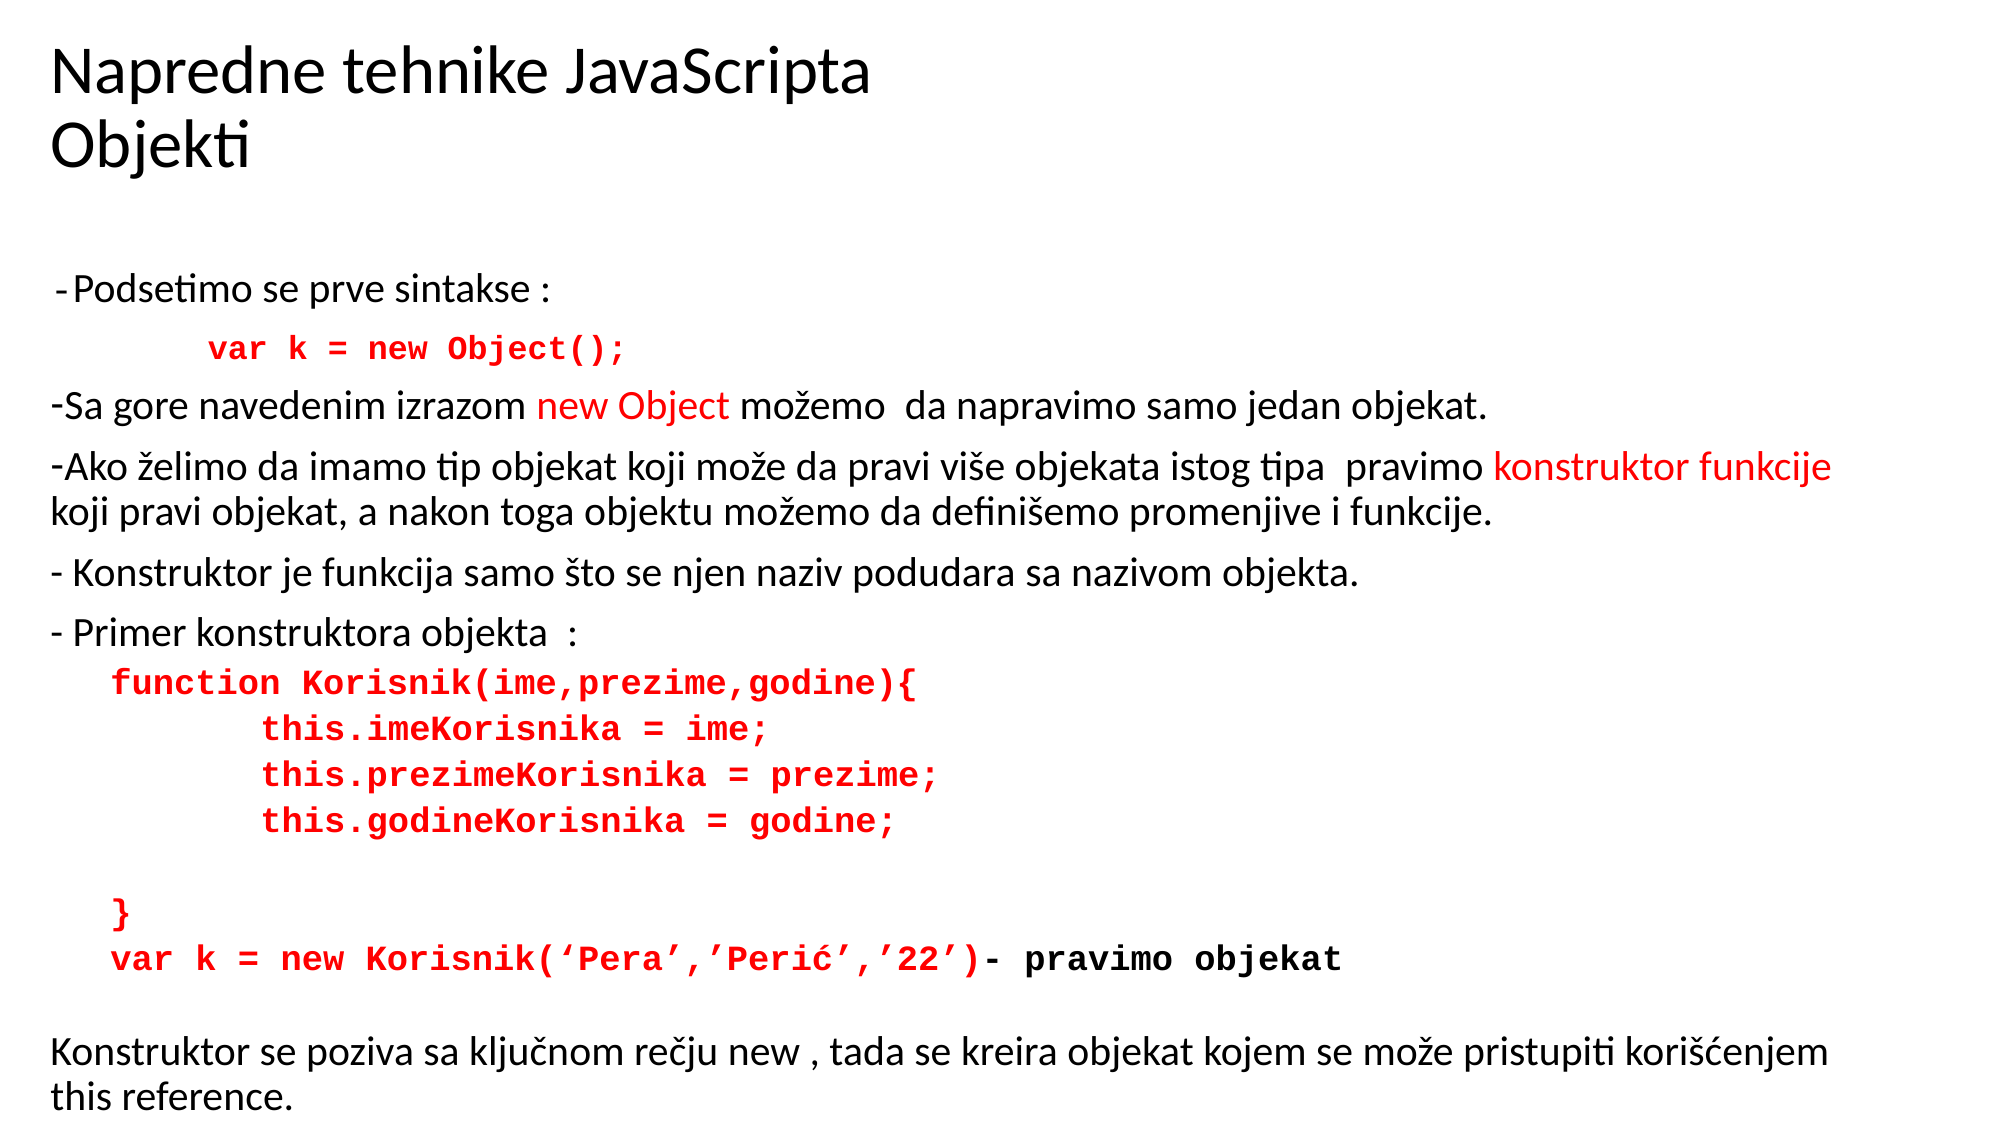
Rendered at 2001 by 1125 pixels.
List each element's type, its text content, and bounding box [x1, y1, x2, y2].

list -Podsetimo se prve sintakse : var k = new Object(); Sa gore navedenim izrazom new Object možemo da napravimo samo jedan objekat. Ako želimo da imamo tip objekat koji može da pravi više objekata istog tipa pravimo konstruktor funkcije koji pravi objekat, a nakon toga objektu možemo da definišemo promenjive i funkcije. - Konstruktor je funkcija samo što se njen naziv podudara sa nazivom objekta. - Primer konstruktora objekta : function Korisnik(ime,prezime,godine){ this.imeKorisnika = ime; this.prezimeKorisnika = prezime; this.godineKorisnika = godine; } var k = new Korisnik(‘Pera’,’Perić’,’22’)- pravimo objekat Konstruktor se poziva sa ključnom rečju new , tada se kreira objekat kojem se može pristupiti korišćenjem this reference. [35, 259, 1908, 1125]
title Napredne tehnike JavaScripta Objekti [35, 0, 1330, 218]
